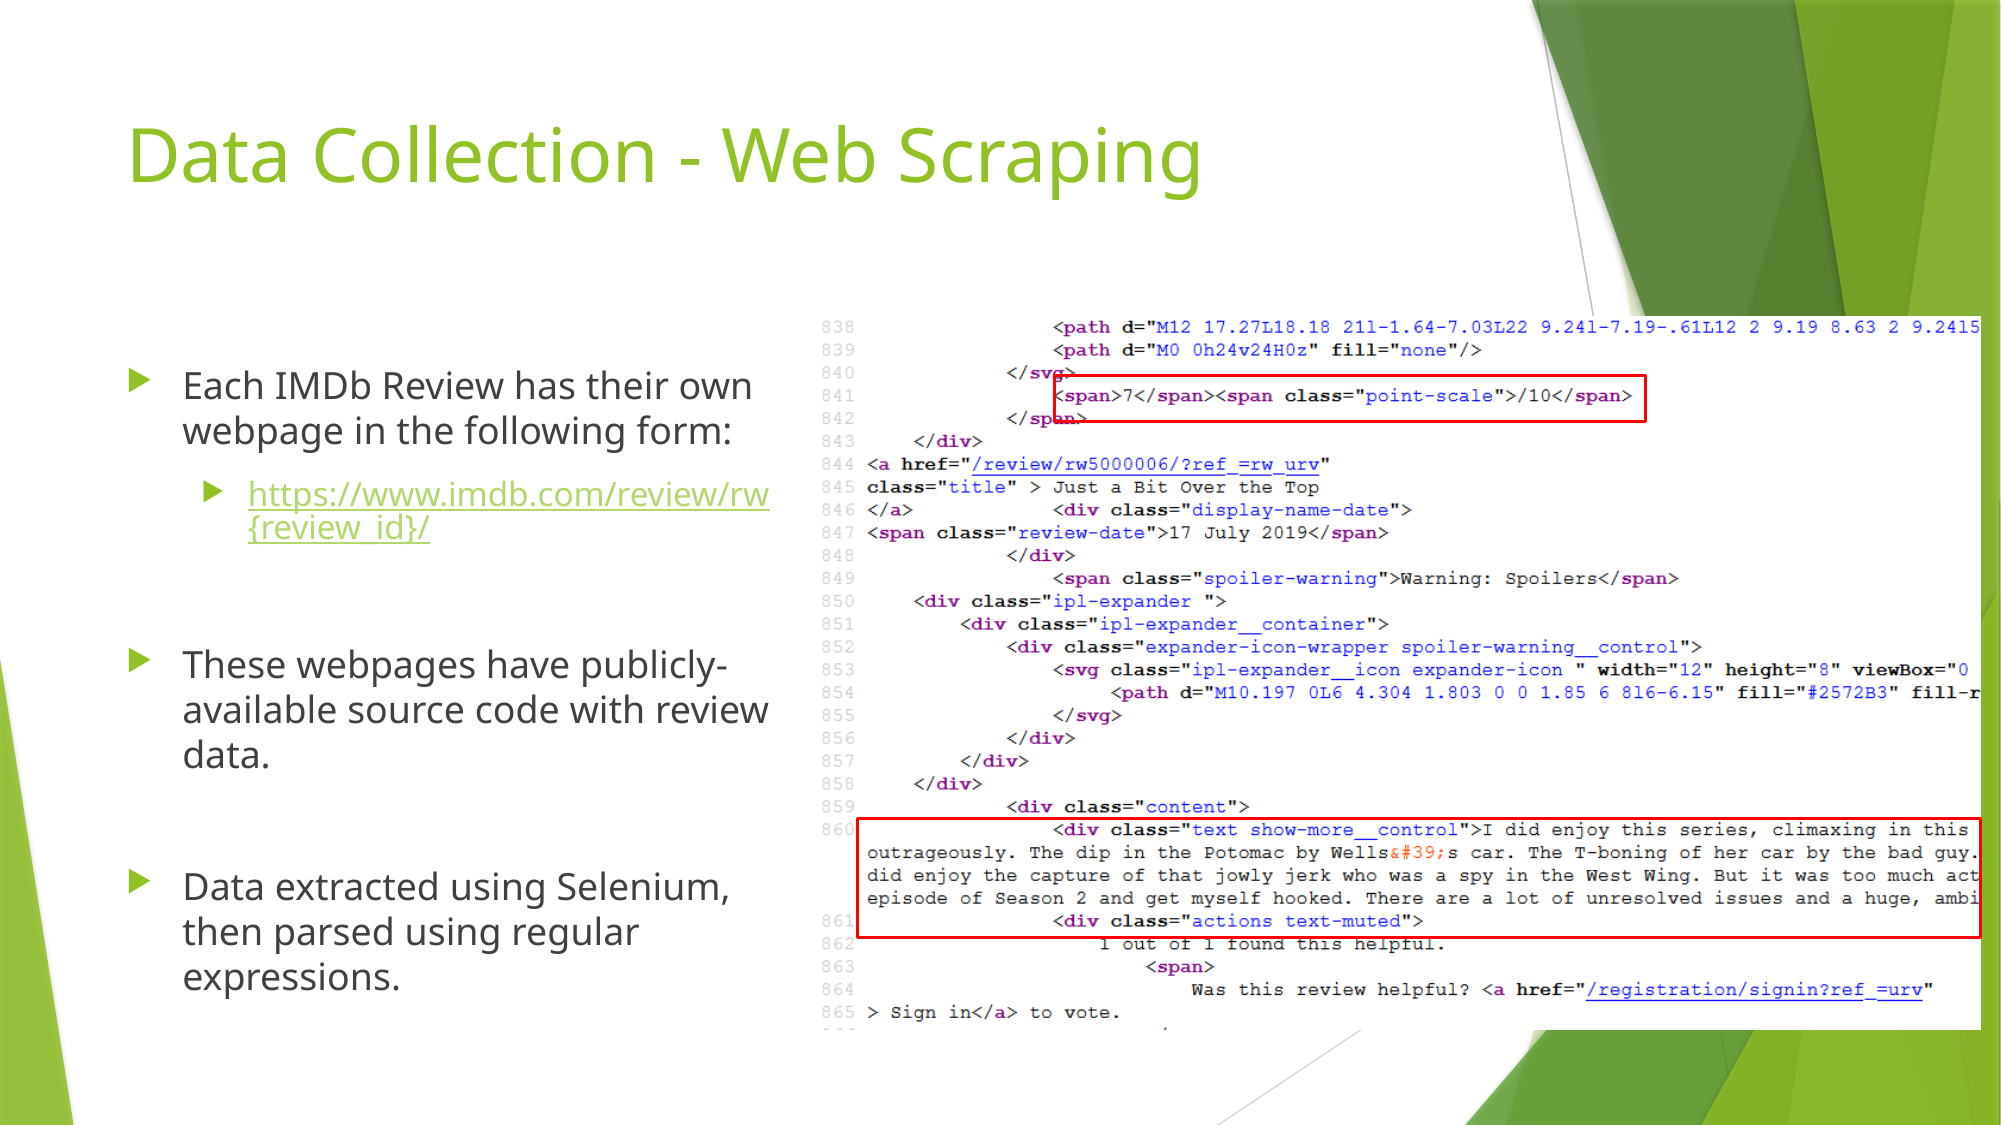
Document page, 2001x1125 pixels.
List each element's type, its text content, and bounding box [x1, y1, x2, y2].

title Data Collection - Web Scraping [111, 99, 1522, 317]
list Each IMDb Review has their own webpage in the following form: https://www.imdb.com/review/rw{review_id}/ These webpages have publicly-available source code with review data. Data extracted using Selenium, then parsed using regular expressions. [111, 354, 792, 992]
picture [796, 316, 1981, 1031]
